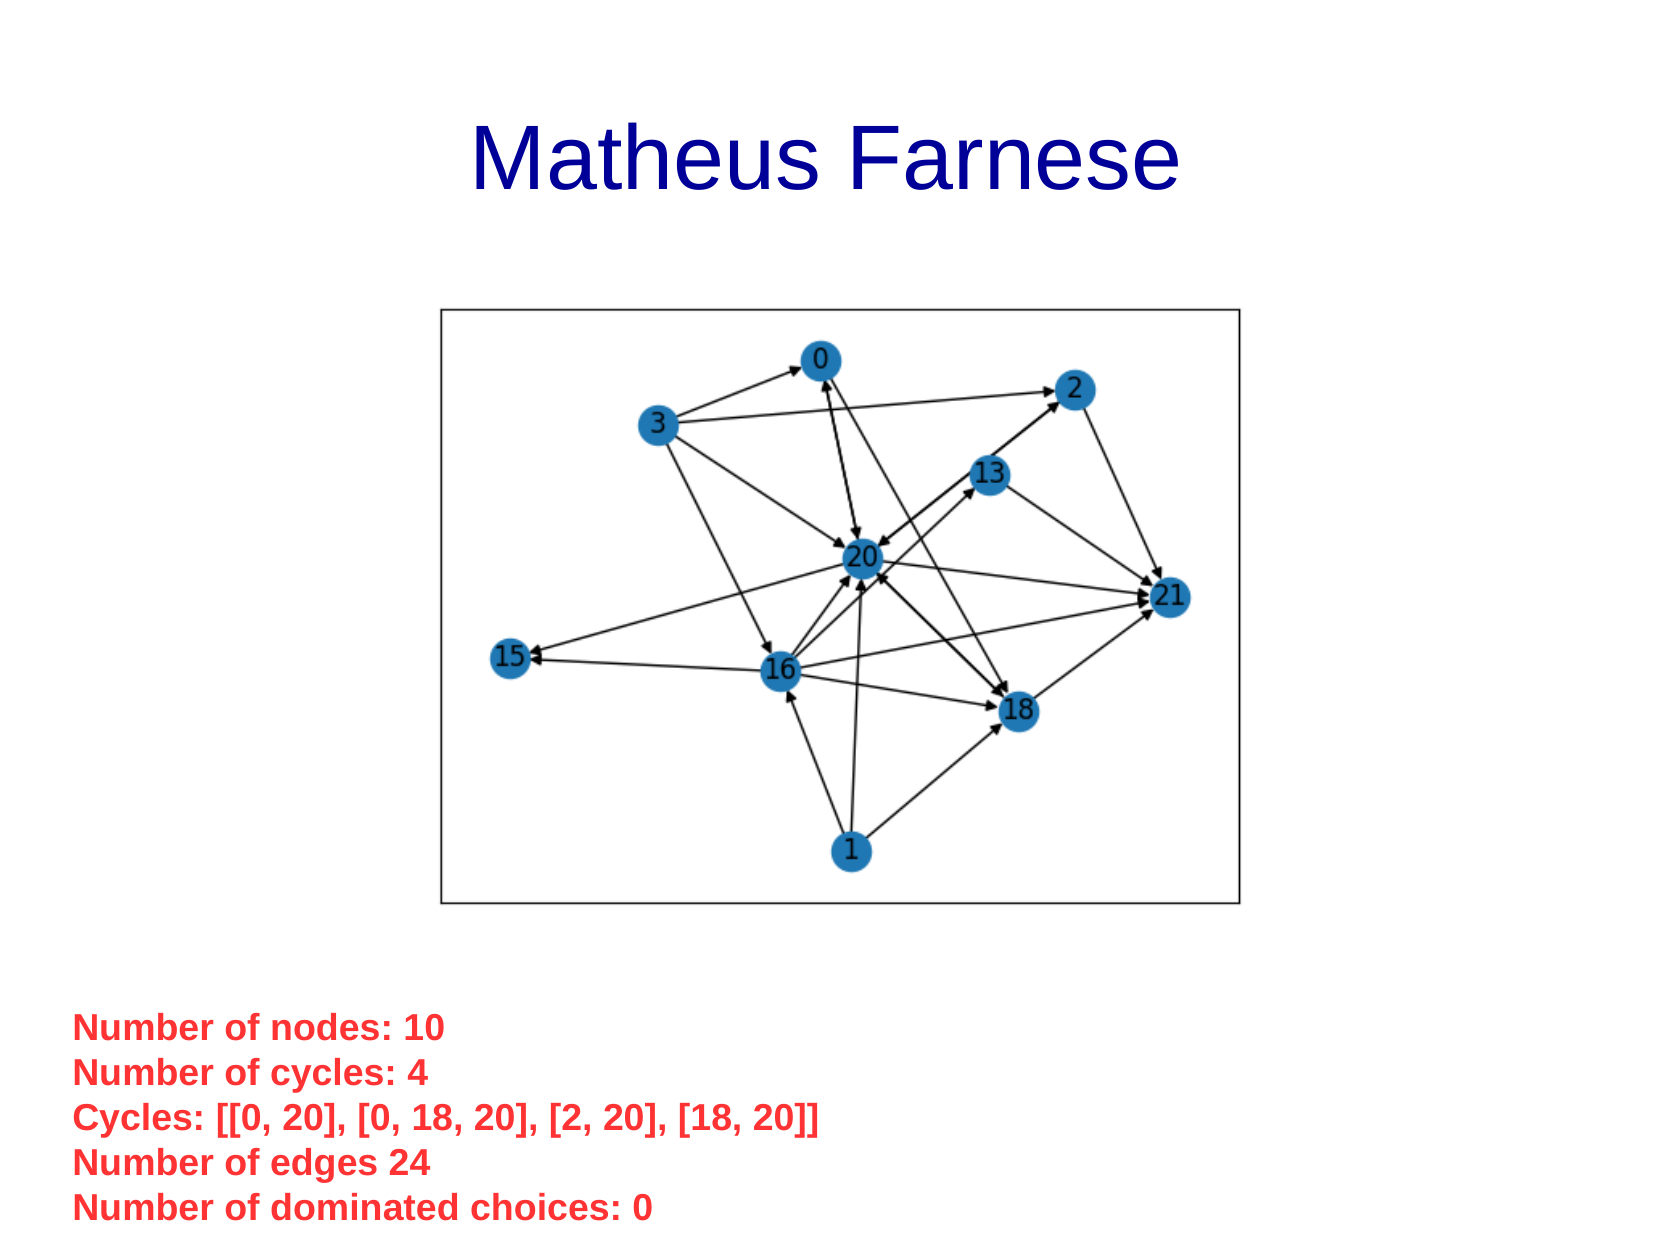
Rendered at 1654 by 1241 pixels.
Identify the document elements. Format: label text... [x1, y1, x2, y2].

text_box Matheus Farnese [82, 49, 1571, 257]
text_box Number of nodes: 10 Number of cycles: 4 Cycles: [[0, 20], [0, 18, 20], [2, 20], [18, 20]] Number of edges 24 Number of dominated choices: 0 [57, 988, 1043, 1167]
picture [311, 215, 1342, 989]
